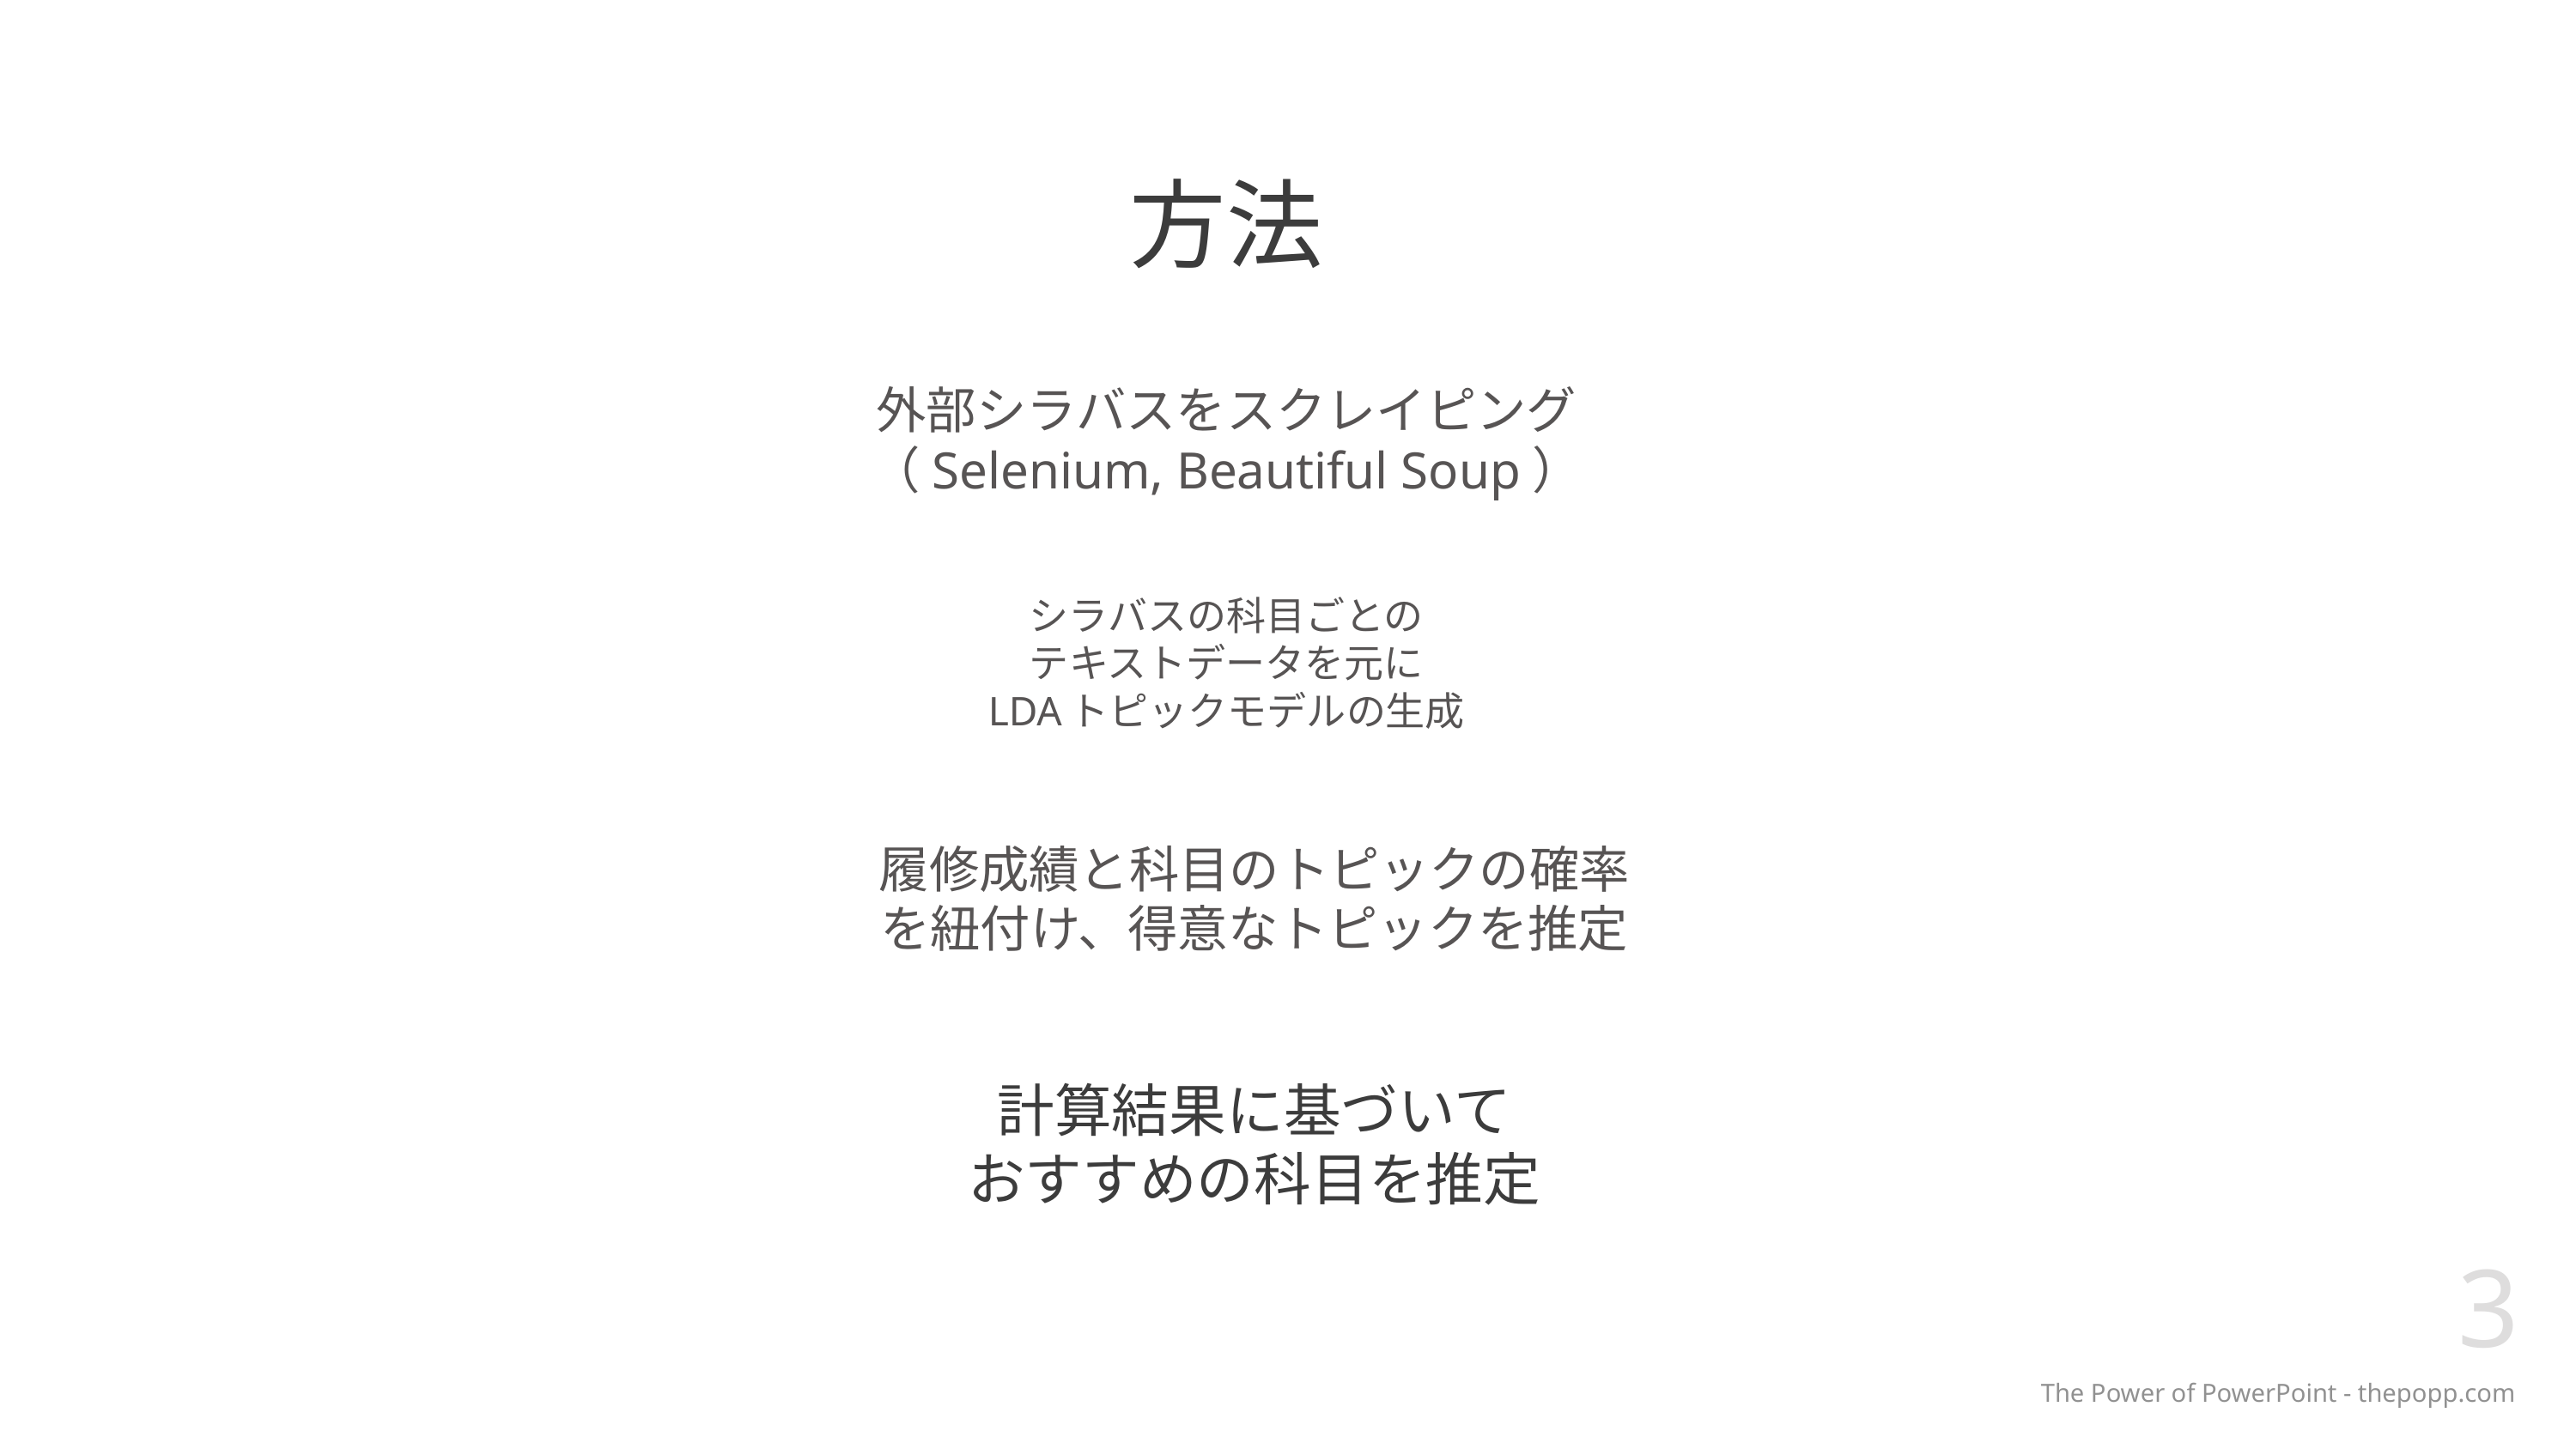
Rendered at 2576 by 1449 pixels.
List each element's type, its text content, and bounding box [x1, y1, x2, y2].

text_box 計算結果に基づいて おすすめの科目を推定 [955, 1068, 1554, 1218]
list 外部シラバスをスクレイピング （Selenium, Beautiful Soup） [795, 351, 1658, 566]
list 履修成績と科目のトピックの確率 を紐付け、得意なトピックを推定 [823, 798, 1686, 965]
list シラバスの科目ごとの テキストデータを元に LDAトピックモデルの生成 [795, 585, 1658, 740]
footer The Power of PowerPoint - thepopp.com [1573, 1354, 2529, 1432]
slide_number 3 [2150, 1250, 2532, 1393]
title 方法 [823, 17, 1630, 351]
